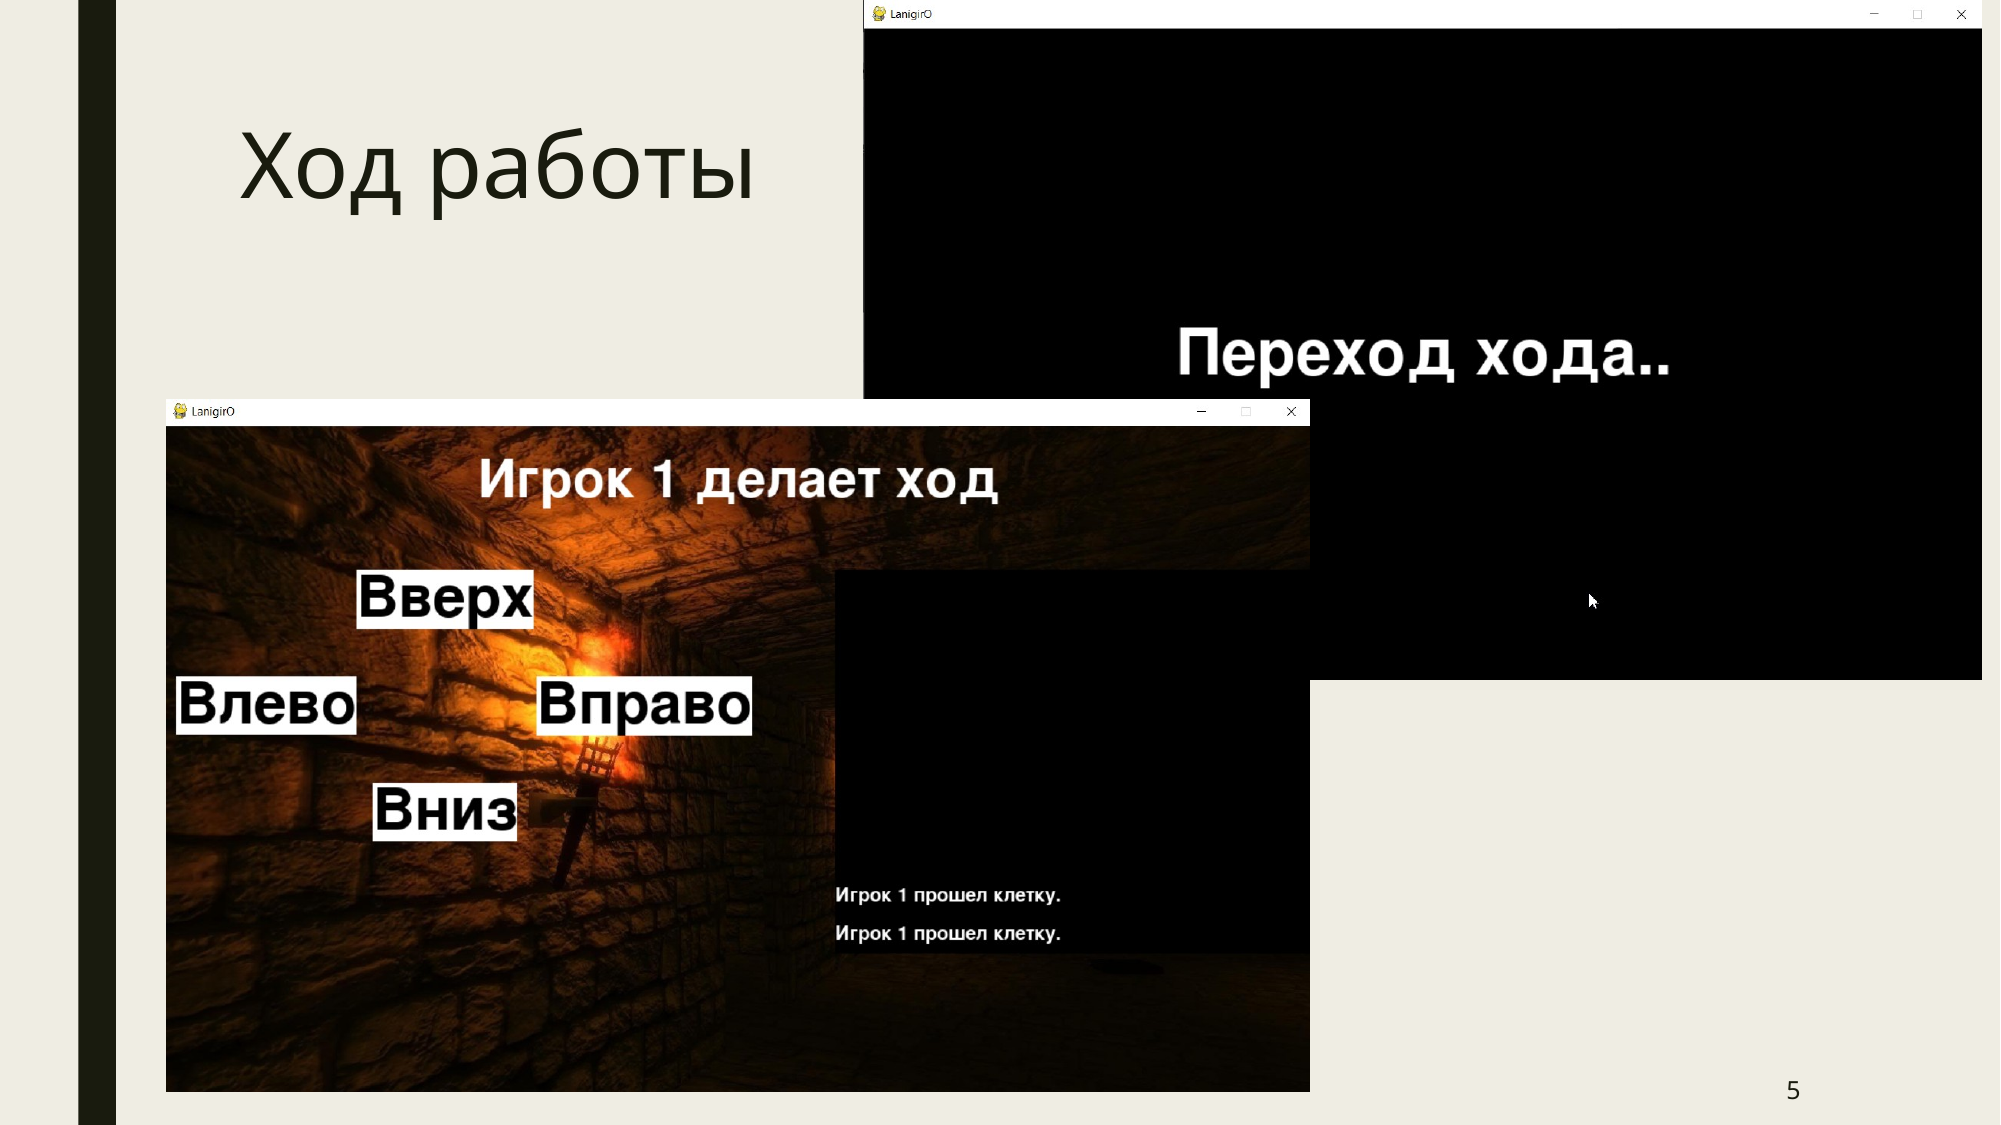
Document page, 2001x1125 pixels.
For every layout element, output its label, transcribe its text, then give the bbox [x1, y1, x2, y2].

title Ход работы [225, 112, 863, 357]
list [165, 399, 1310, 1092]
picture [863, 0, 1982, 680]
slide_number 5 [1553, 1058, 1816, 1125]
